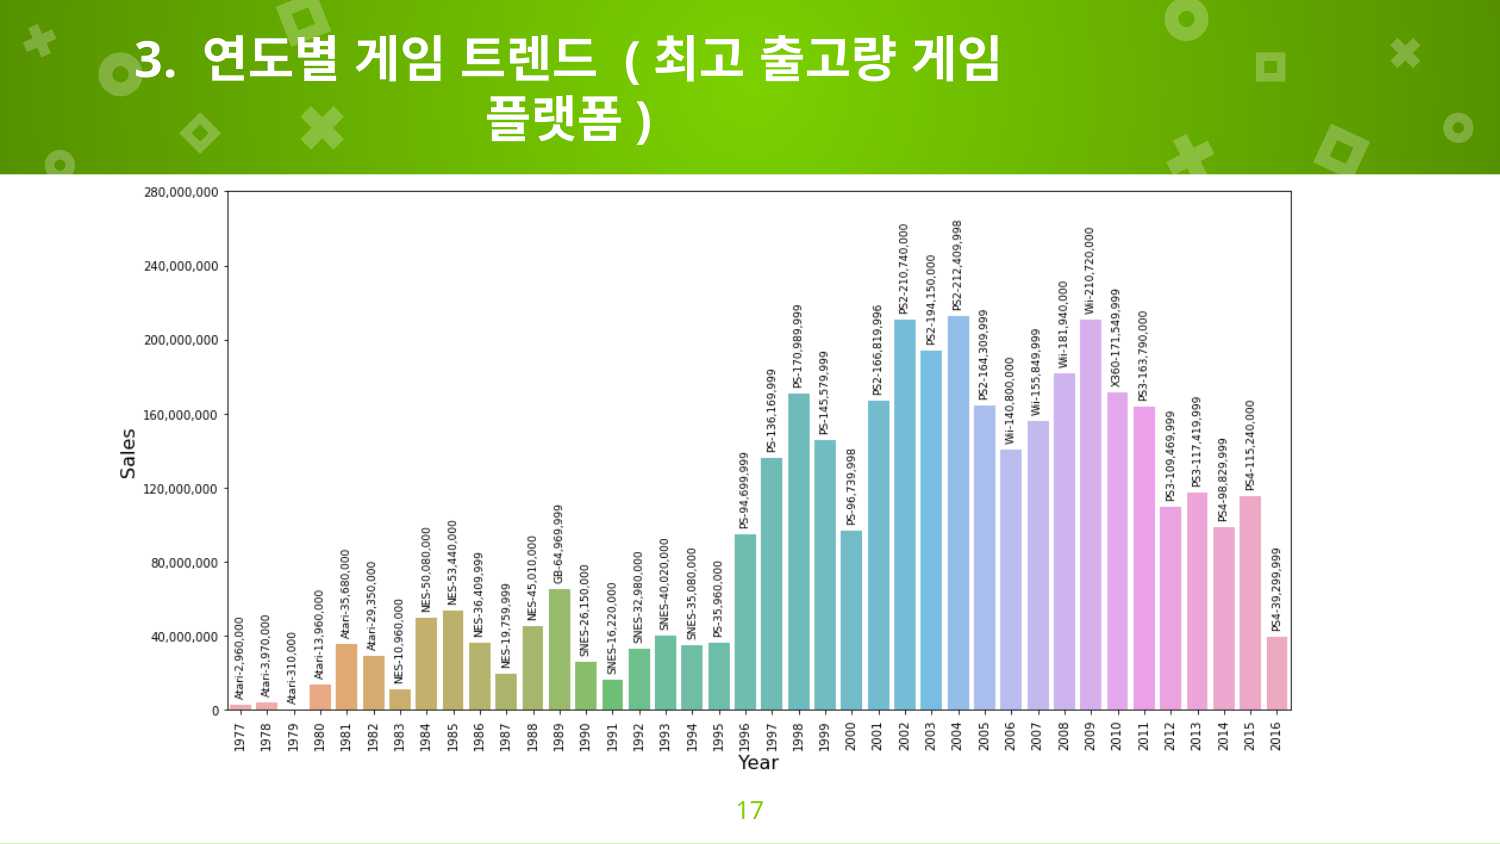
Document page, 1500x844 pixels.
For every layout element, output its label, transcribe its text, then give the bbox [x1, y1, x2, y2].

title 3. 연도별 게임 트렌드 (최고 출고량 게임 플랫폼) [88, 0, 1050, 175]
slide_number 17 [705, 788, 795, 844]
picture [112, 179, 1298, 780]
